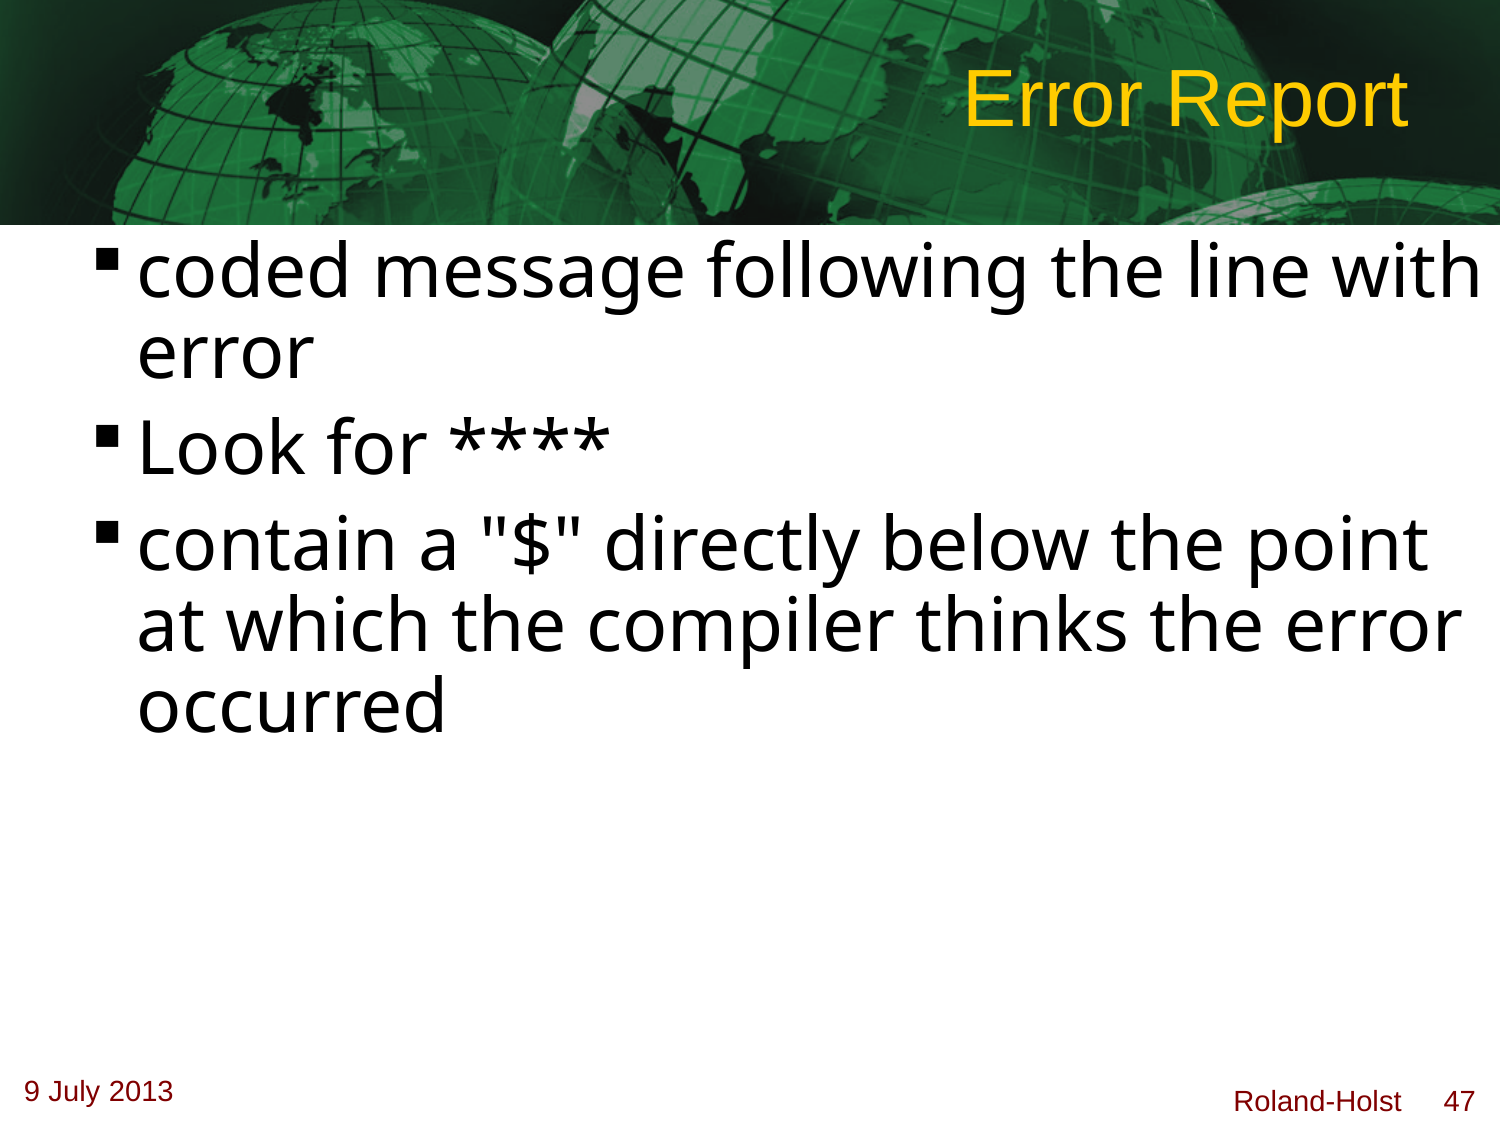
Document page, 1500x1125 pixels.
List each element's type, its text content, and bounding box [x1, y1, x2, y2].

title Error Report [75, 0, 1425, 188]
list coded message following the line with error Look for **** contain a "$" directly below the point at which the compiler thinks the error occurred [0, 224, 1500, 1125]
picture [0, 0, 1500, 224]
